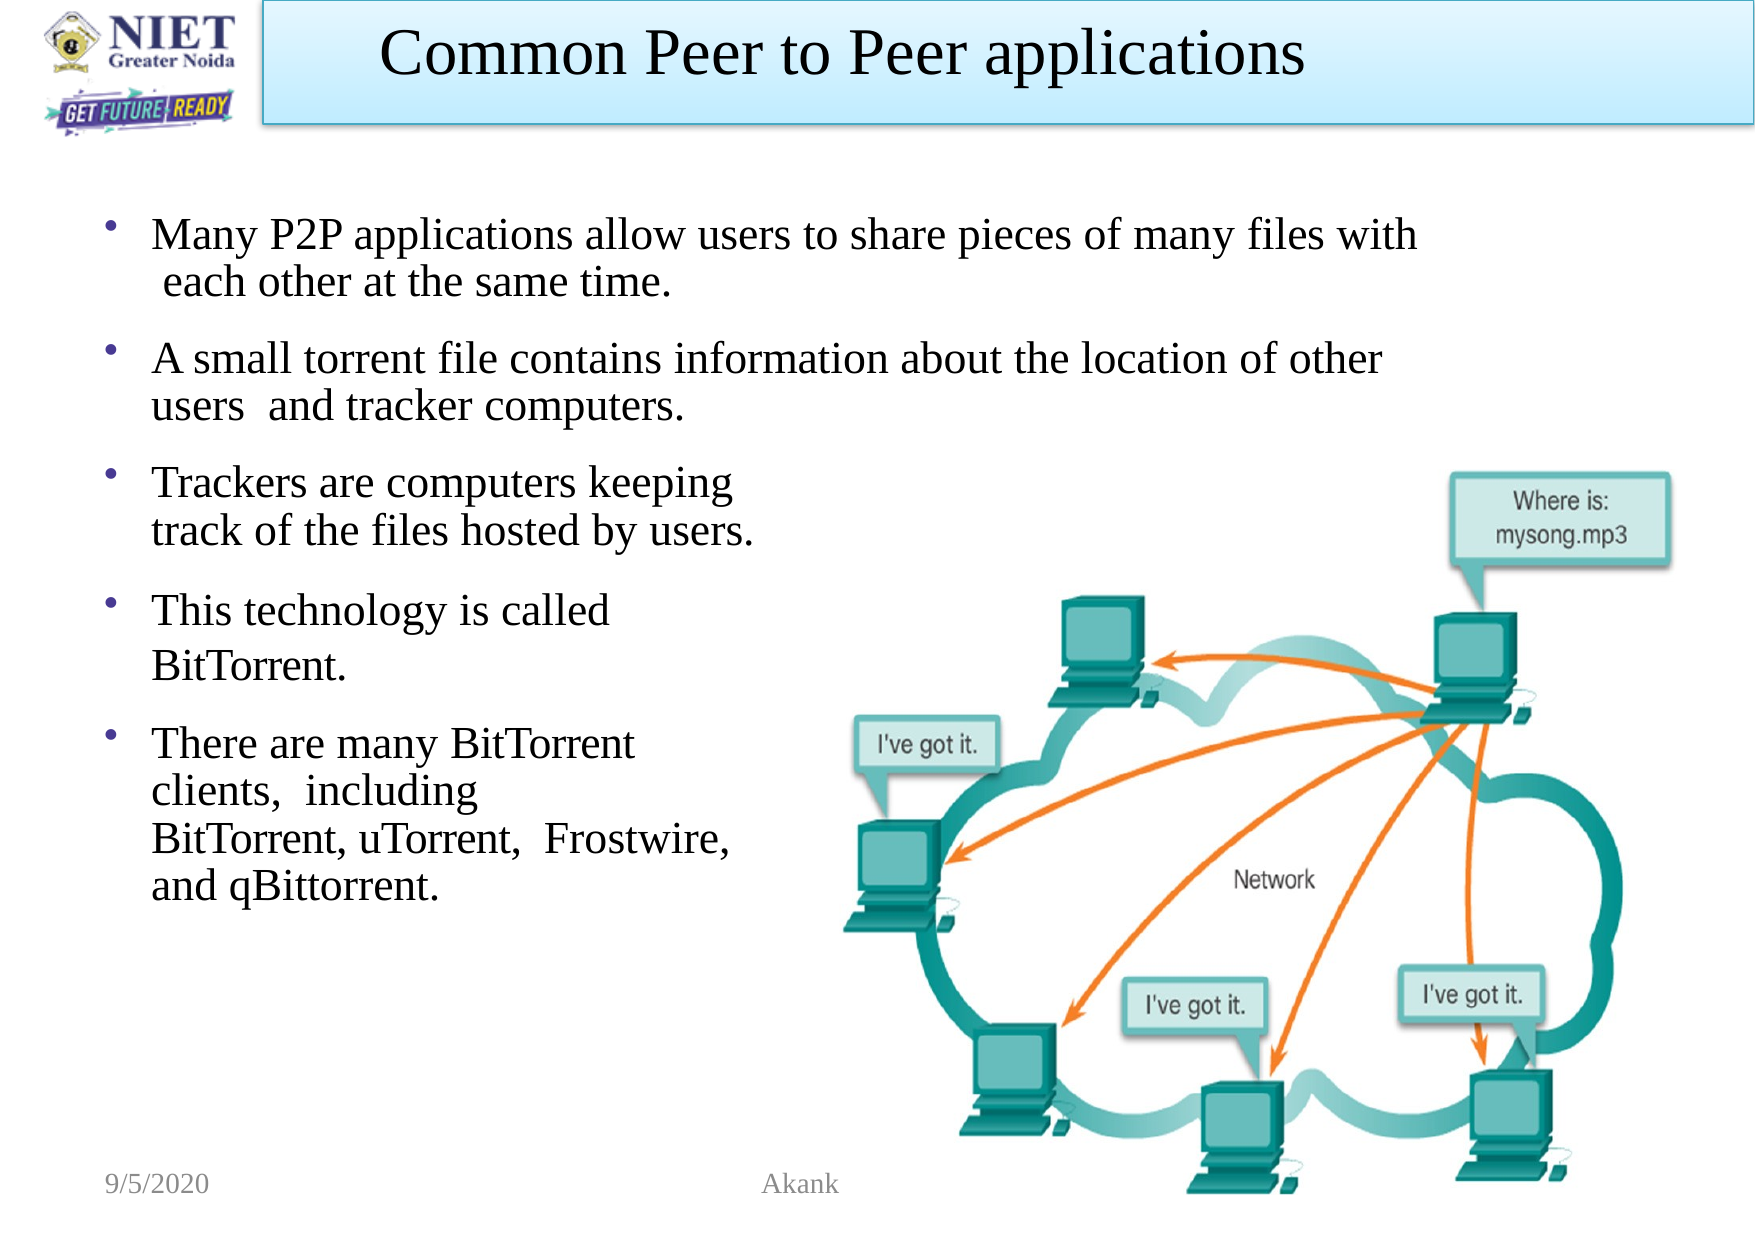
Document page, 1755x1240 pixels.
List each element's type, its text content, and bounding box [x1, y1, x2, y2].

text_box Many P2P applications allow users to share pieces of many files with each other at the same time. A small torrent file contains information about the location of other users and tracker computers. Trackers are computers keeping track of the files hosted by users. This technology is called BitTorrent. There are many BitTorrent clients, including BitTorrent, uTorrent, Frostwire, and qBittorrent. [102, 182, 1475, 910]
footer Akanksha Unit-5 [599, 1148, 1155, 1215]
slide_number 13 [1257, 1148, 1667, 1215]
text_box Common Peer to Peer applications [364, 0, 1365, 95]
picture [0, 0, 278, 148]
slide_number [87, 1148, 497, 1215]
text_box [839, 469, 1677, 1195]
